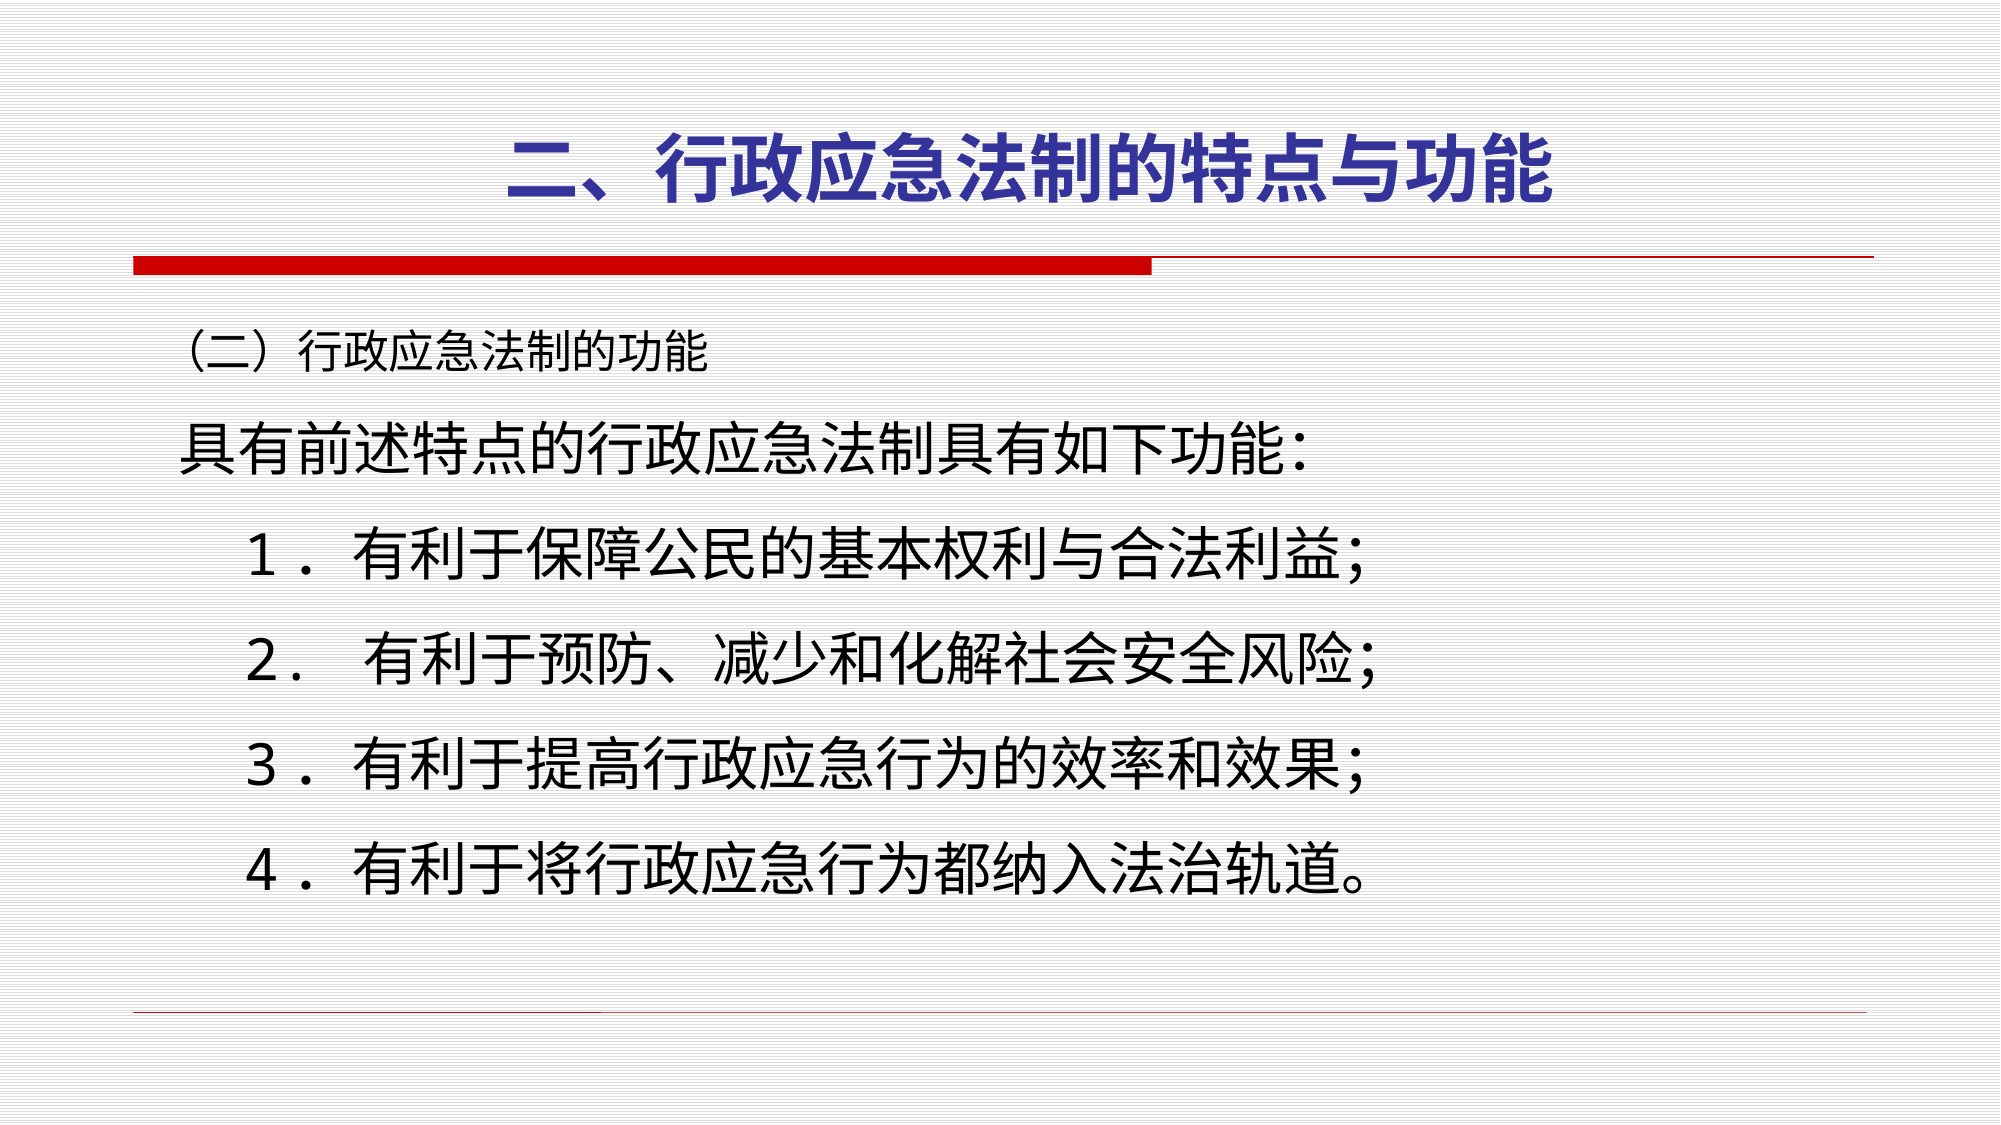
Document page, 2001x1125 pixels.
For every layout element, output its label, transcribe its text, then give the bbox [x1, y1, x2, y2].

list （二）行政应急法制的功能 具有前述特点的行政应急法制具有如下功能： 1．有利于保障公民的基本权利与合法利益； 2. 有利于预防、减少和化解社会安全风险； 3．有利于提高行政应急行为的效率和效果； 4．有利于将行政应急行为都纳入法治轨道。 [123, 287, 1875, 988]
text_box 二、行政应急法制的特点与功能 [489, 56, 1707, 220]
